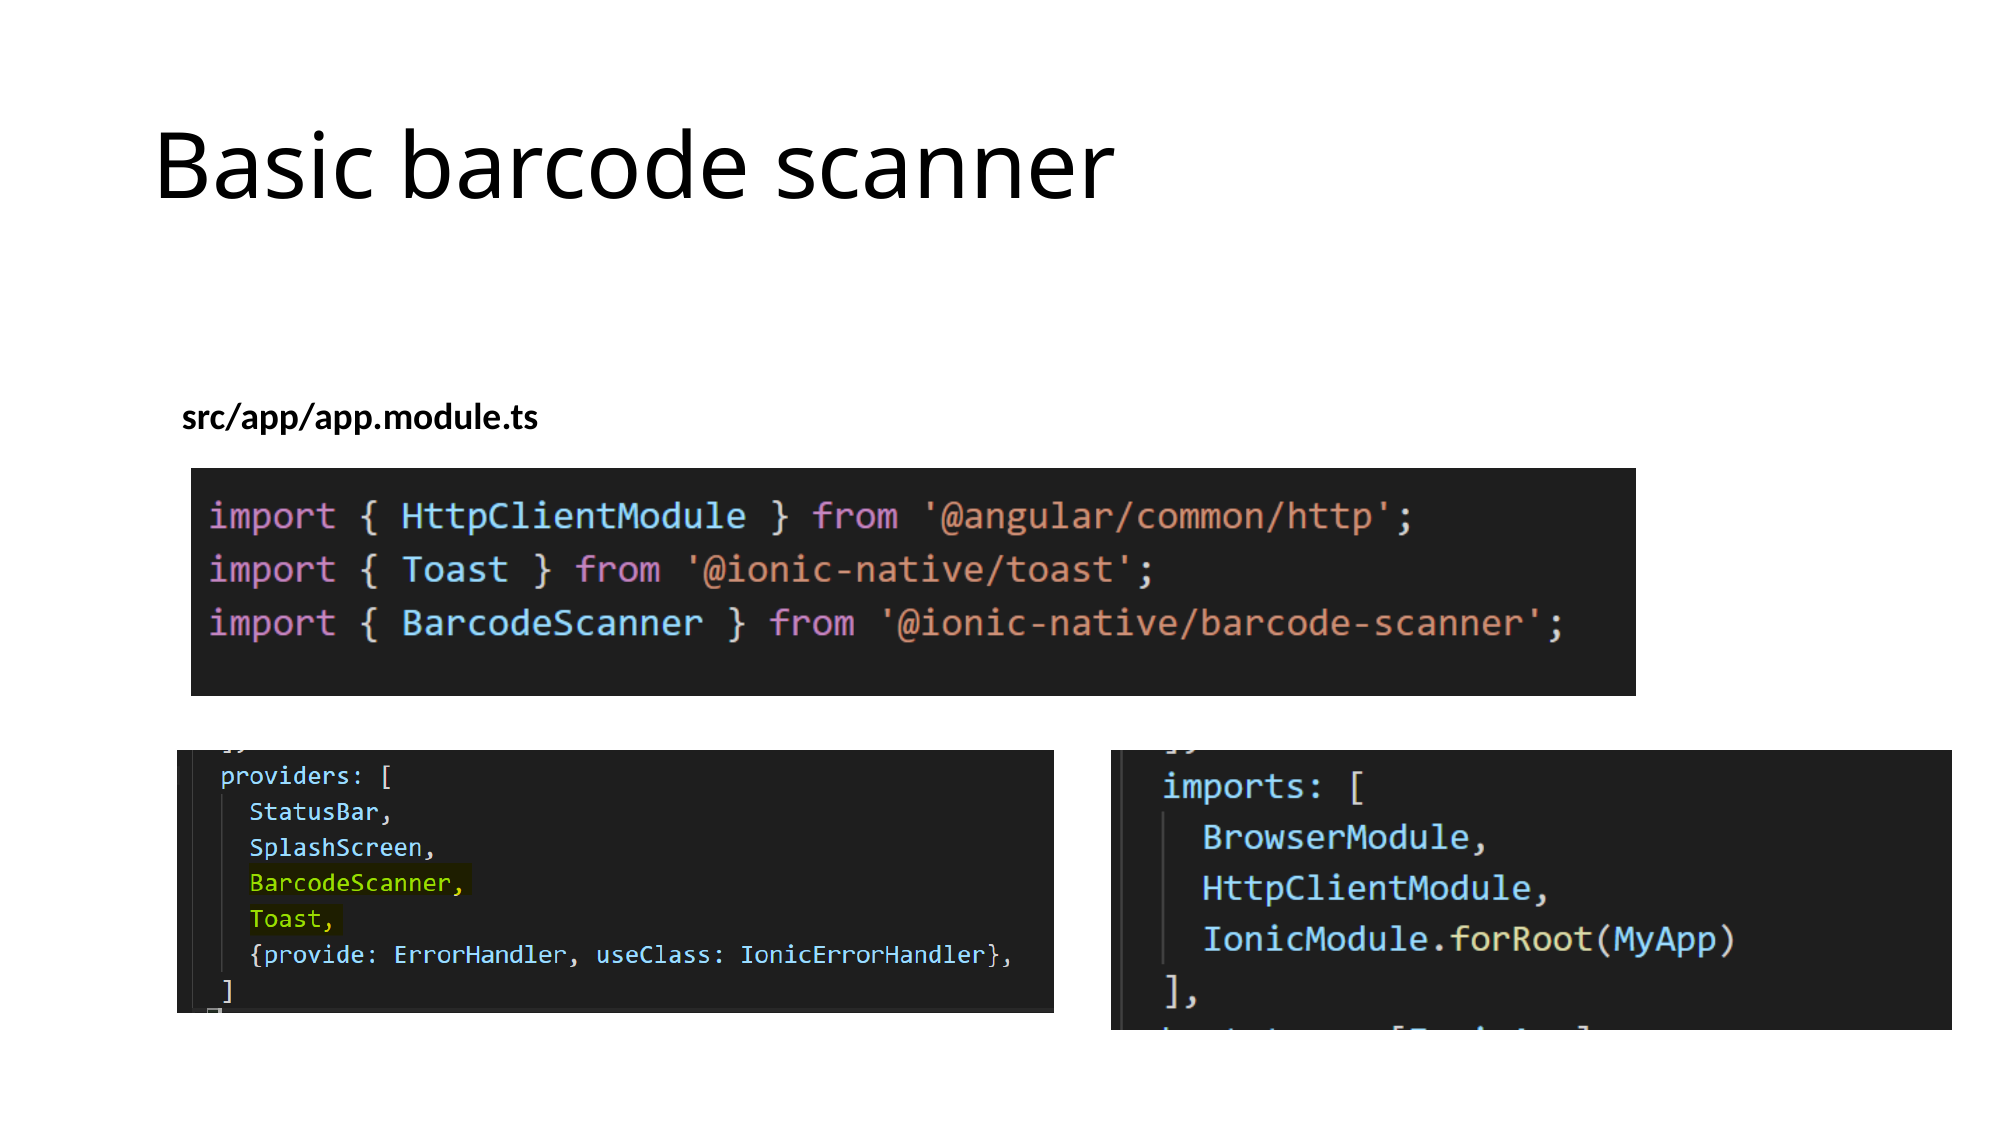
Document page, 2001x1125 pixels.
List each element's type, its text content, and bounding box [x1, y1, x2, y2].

title Basic barcode scanner [137, 59, 1863, 278]
picture [191, 468, 1636, 696]
text_box src/app/app.module.ts [167, 385, 554, 445]
picture [177, 750, 1054, 1013]
picture [1111, 750, 1952, 1030]
